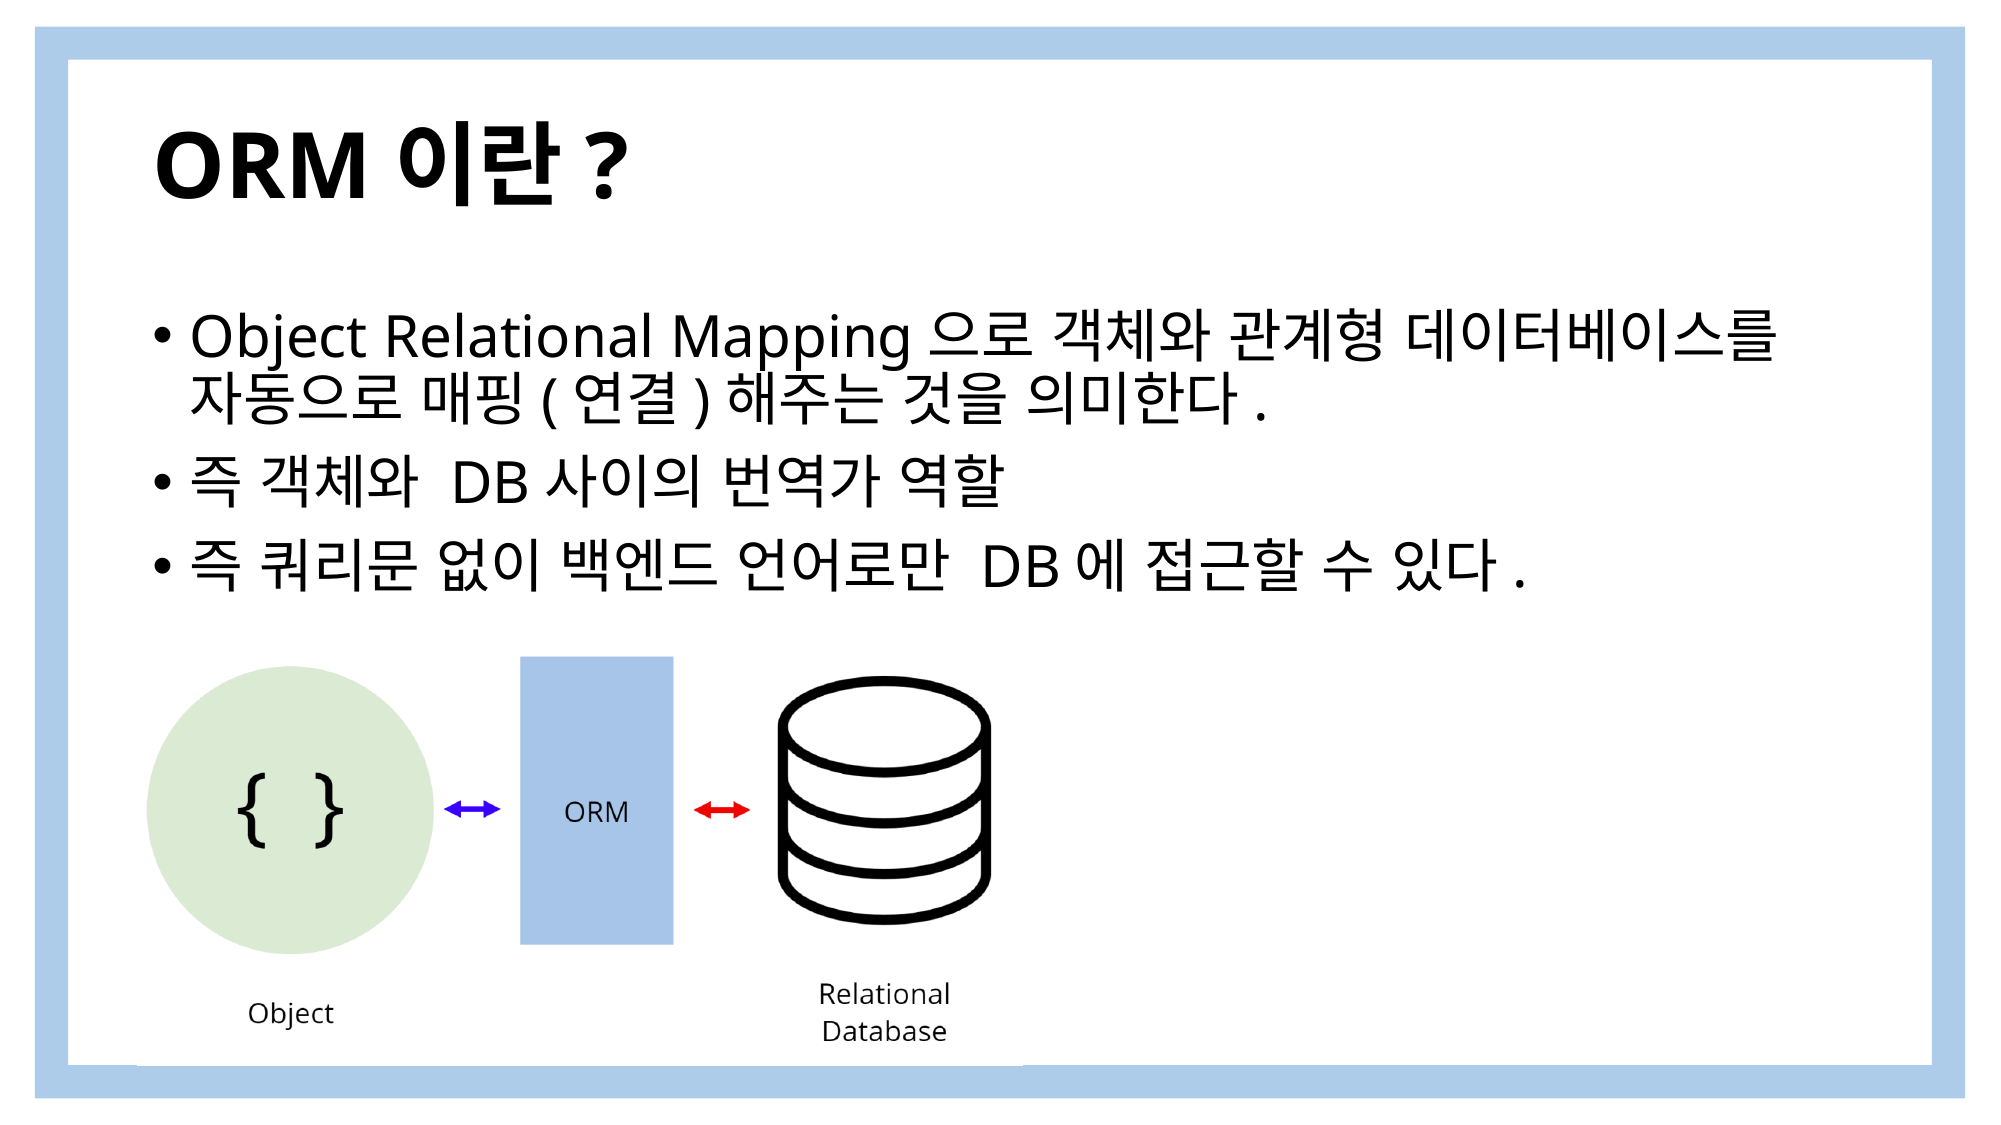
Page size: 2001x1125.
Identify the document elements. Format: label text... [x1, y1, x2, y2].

picture [137, 617, 1023, 1066]
list Object Relational Mapping으로 객체와 관계형 데이터베이스를 자동으로 매핑(연결)해주는 것을 의미한다. 즉 객체와 DB사이의 번역가 역할 즉 쿼리문 없이 백엔드 언어로만 DB에 접근할 수 있다. [137, 299, 1863, 1014]
title ORM이란? [137, 59, 1863, 278]
